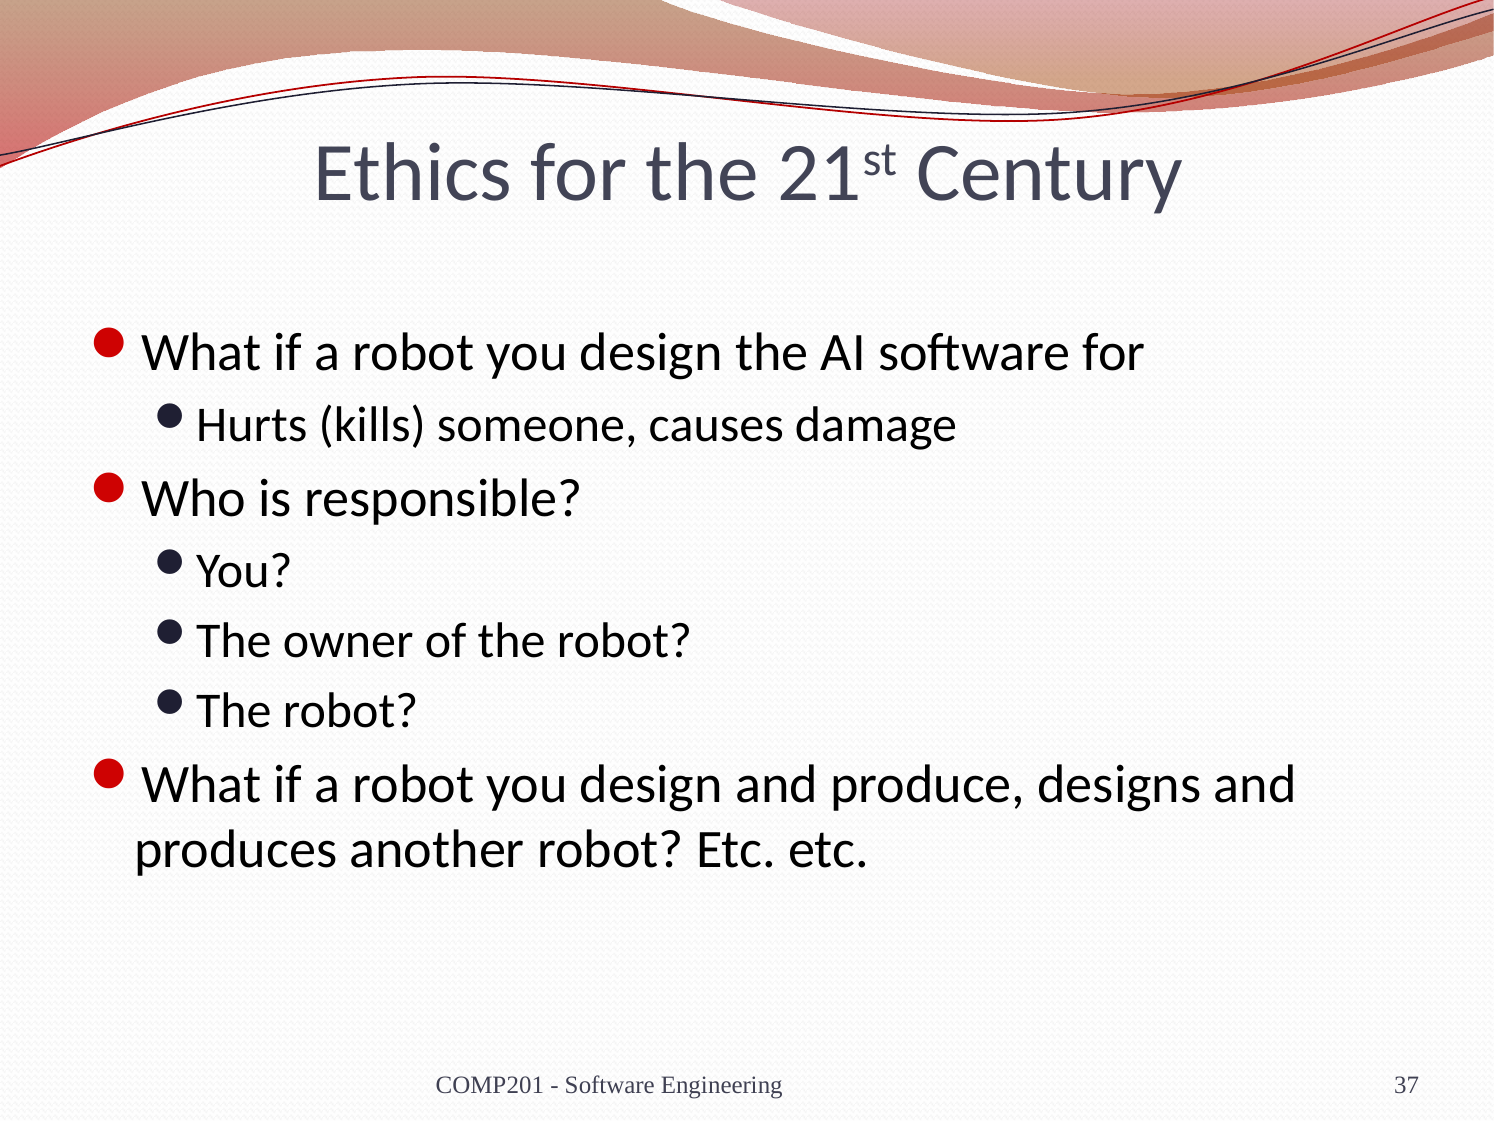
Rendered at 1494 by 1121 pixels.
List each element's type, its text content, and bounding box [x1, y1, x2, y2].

title Ethics for the 21st Century [78, 87, 1419, 217]
list What if a robot you design the AI software for Hurts (kills) someone, causes damage Who is responsible? You? The owner of the robot? The robot? What if a robot you design and produce, designs and produces another robot? Etc. etc. [74, 232, 1420, 951]
slide_number 37 [1294, 1038, 1420, 1099]
footer COMP201 - Software Engineering [435, 1038, 984, 1099]
